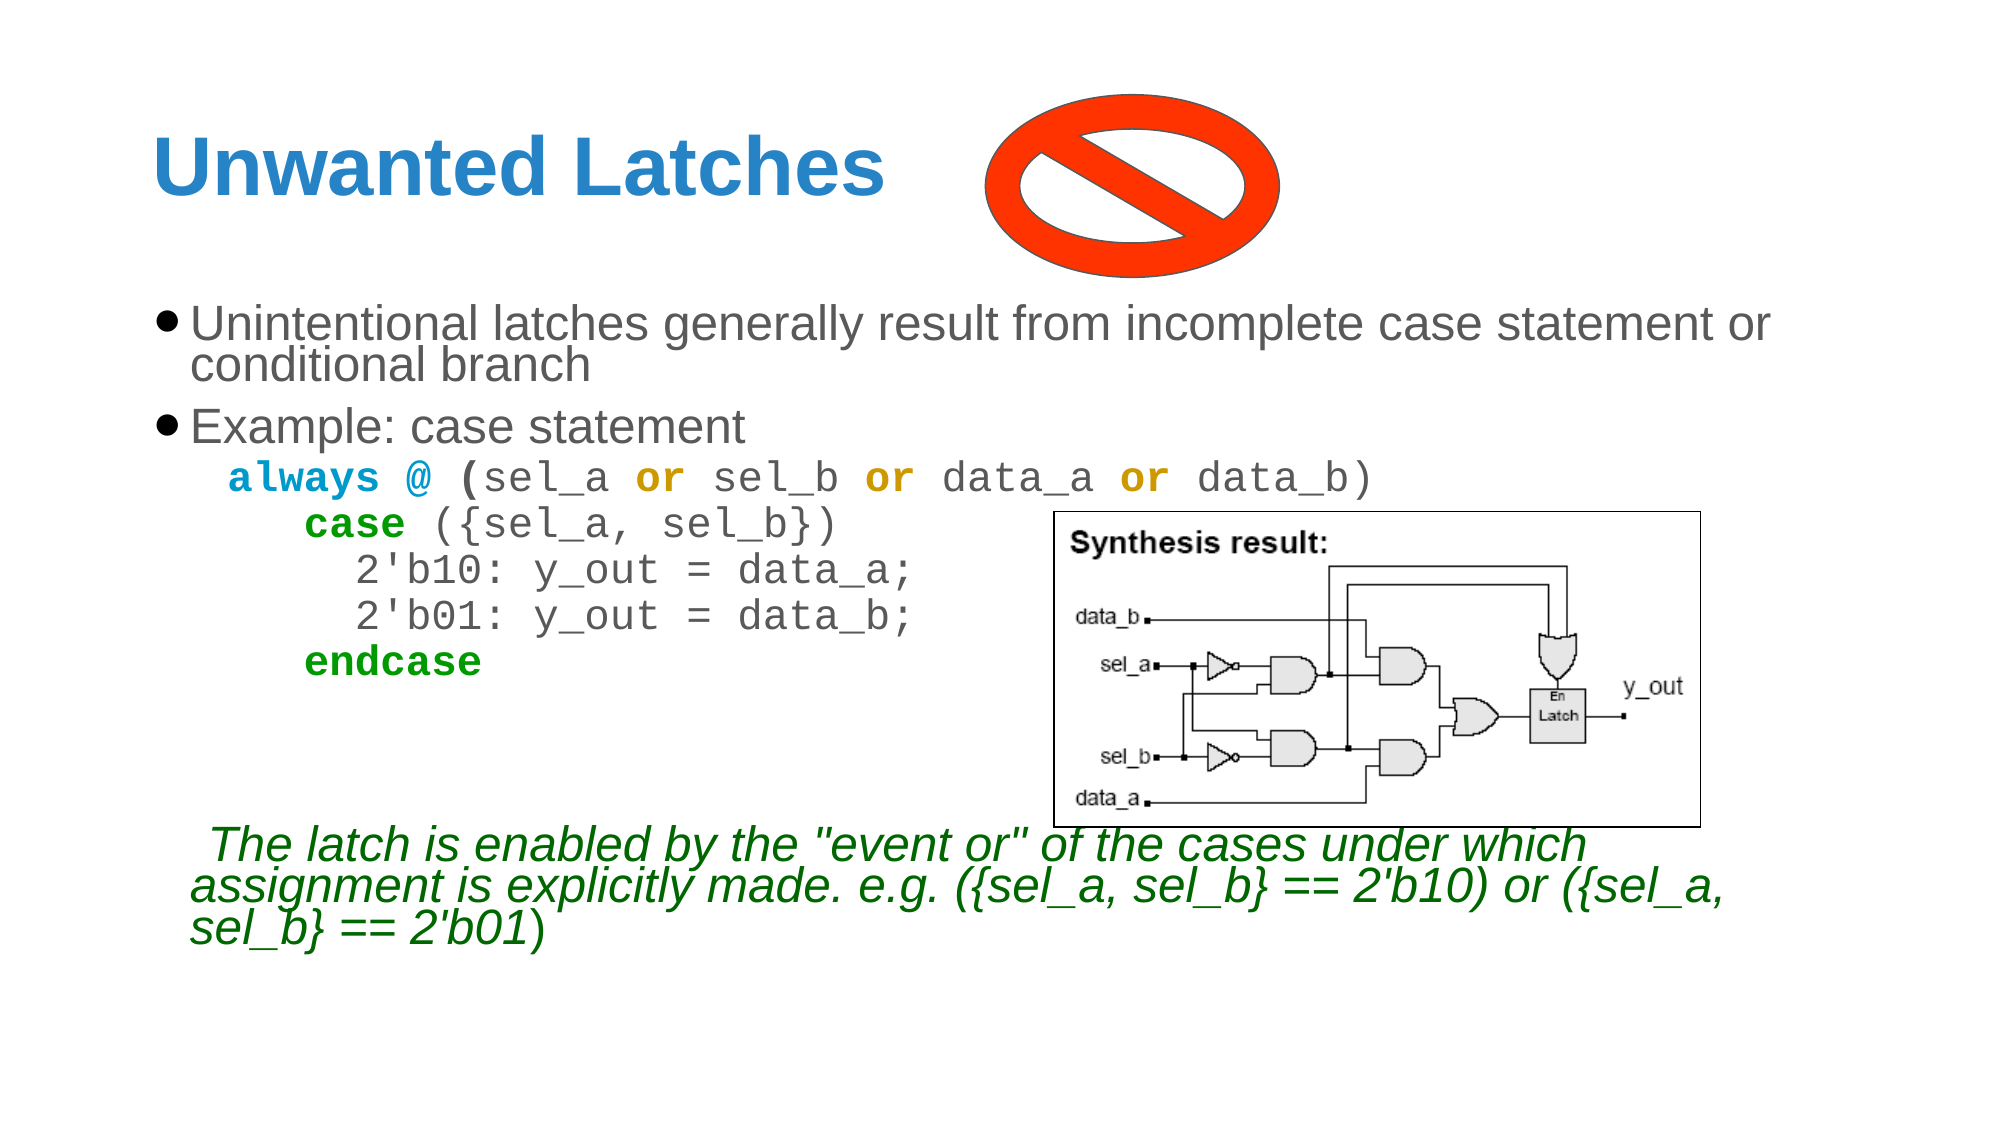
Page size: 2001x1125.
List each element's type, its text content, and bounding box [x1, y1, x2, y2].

list Unintentional latches generally result from incomplete case statement or conditional branch Example: case statement always @ (sel_a or sel_b or data_a or data_b) case ({sel_a, sel_b}) 2'b10: y_out = data_a; 2'b01: y_out = data_b; endcase The latch is enabled by the "event or" of the cases under which assignment is explicitly made. e.g. ({sel_a, sel_b} == 2'b10) or ({sel_a, sel_b} == 2'b01) [137, 299, 1863, 1014]
picture [1054, 512, 1701, 827]
text_box [985, 94, 1280, 278]
title Unwanted Latches [137, 59, 1863, 278]
